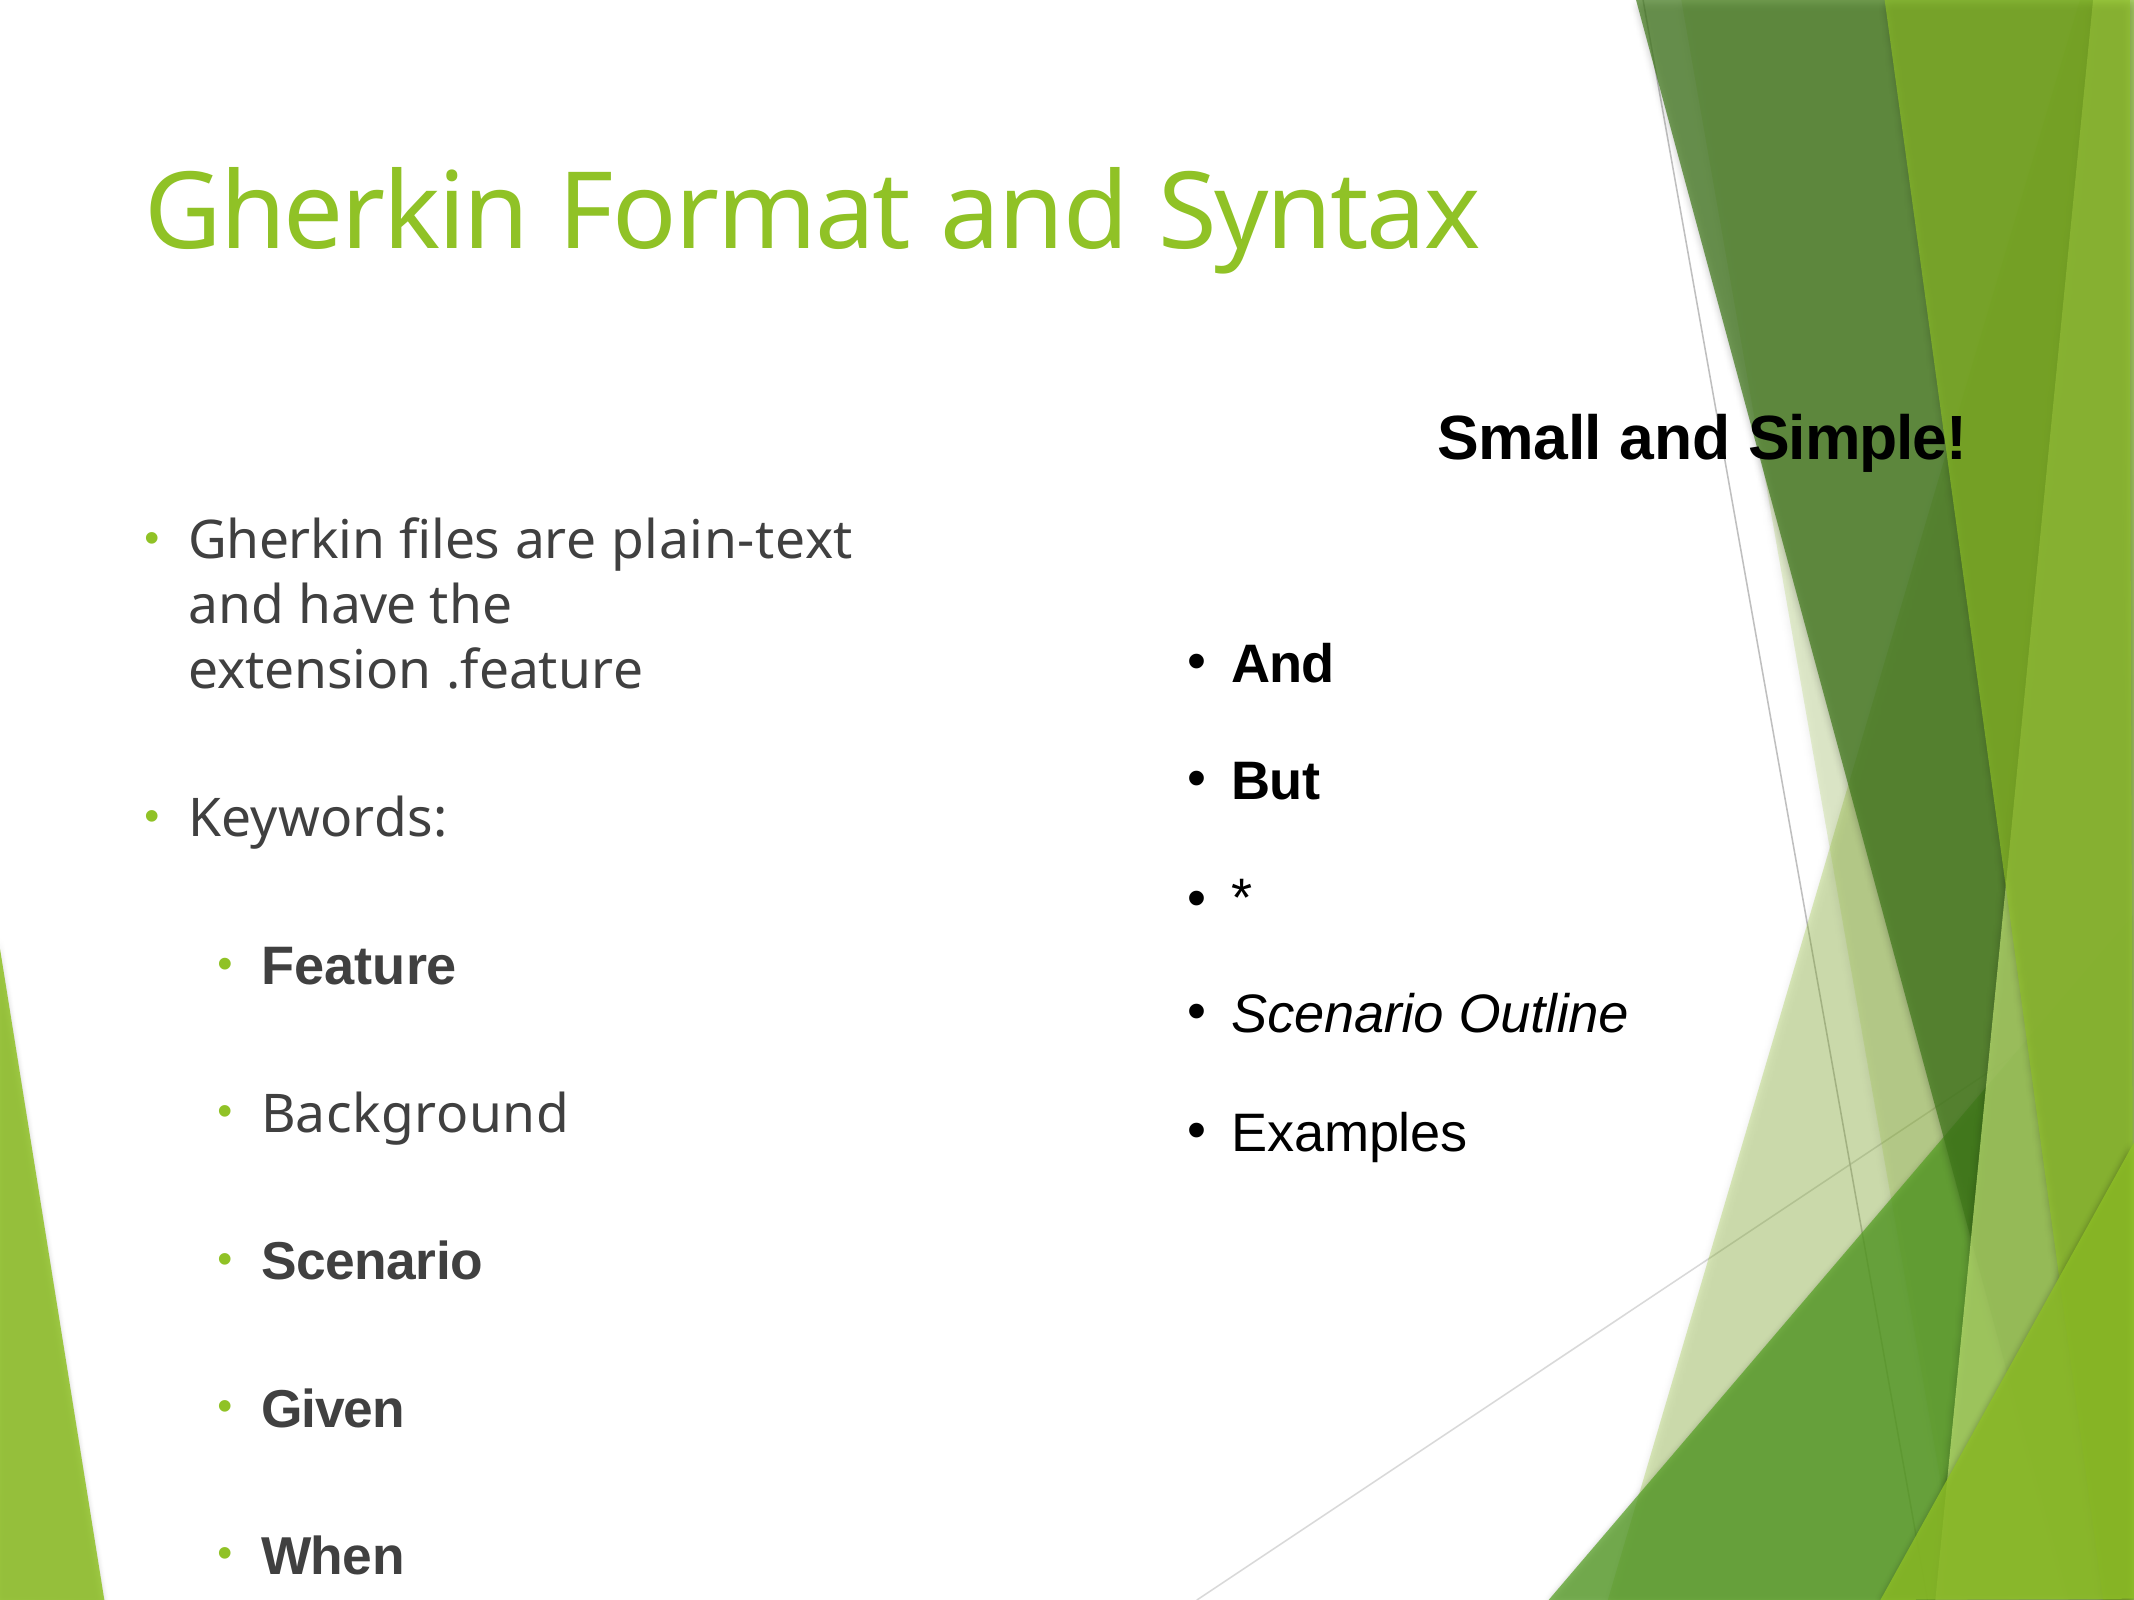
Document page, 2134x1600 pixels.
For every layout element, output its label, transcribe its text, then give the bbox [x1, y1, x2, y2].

text_box • * [1185, 861, 1253, 927]
text_box Scenario Outline Examples [1185, 978, 1633, 1163]
list Gherkin ﬁles are plain-text and have the extension .feature Keywords: Feature Background Scenario Given When Then [142, 504, 863, 1600]
title Gherkin Format and Syntax [142, 142, 1624, 410]
text_box And [1185, 628, 1336, 694]
text_box Small and Simple! [1435, 396, 1972, 472]
text_box But [1185, 745, 1323, 811]
